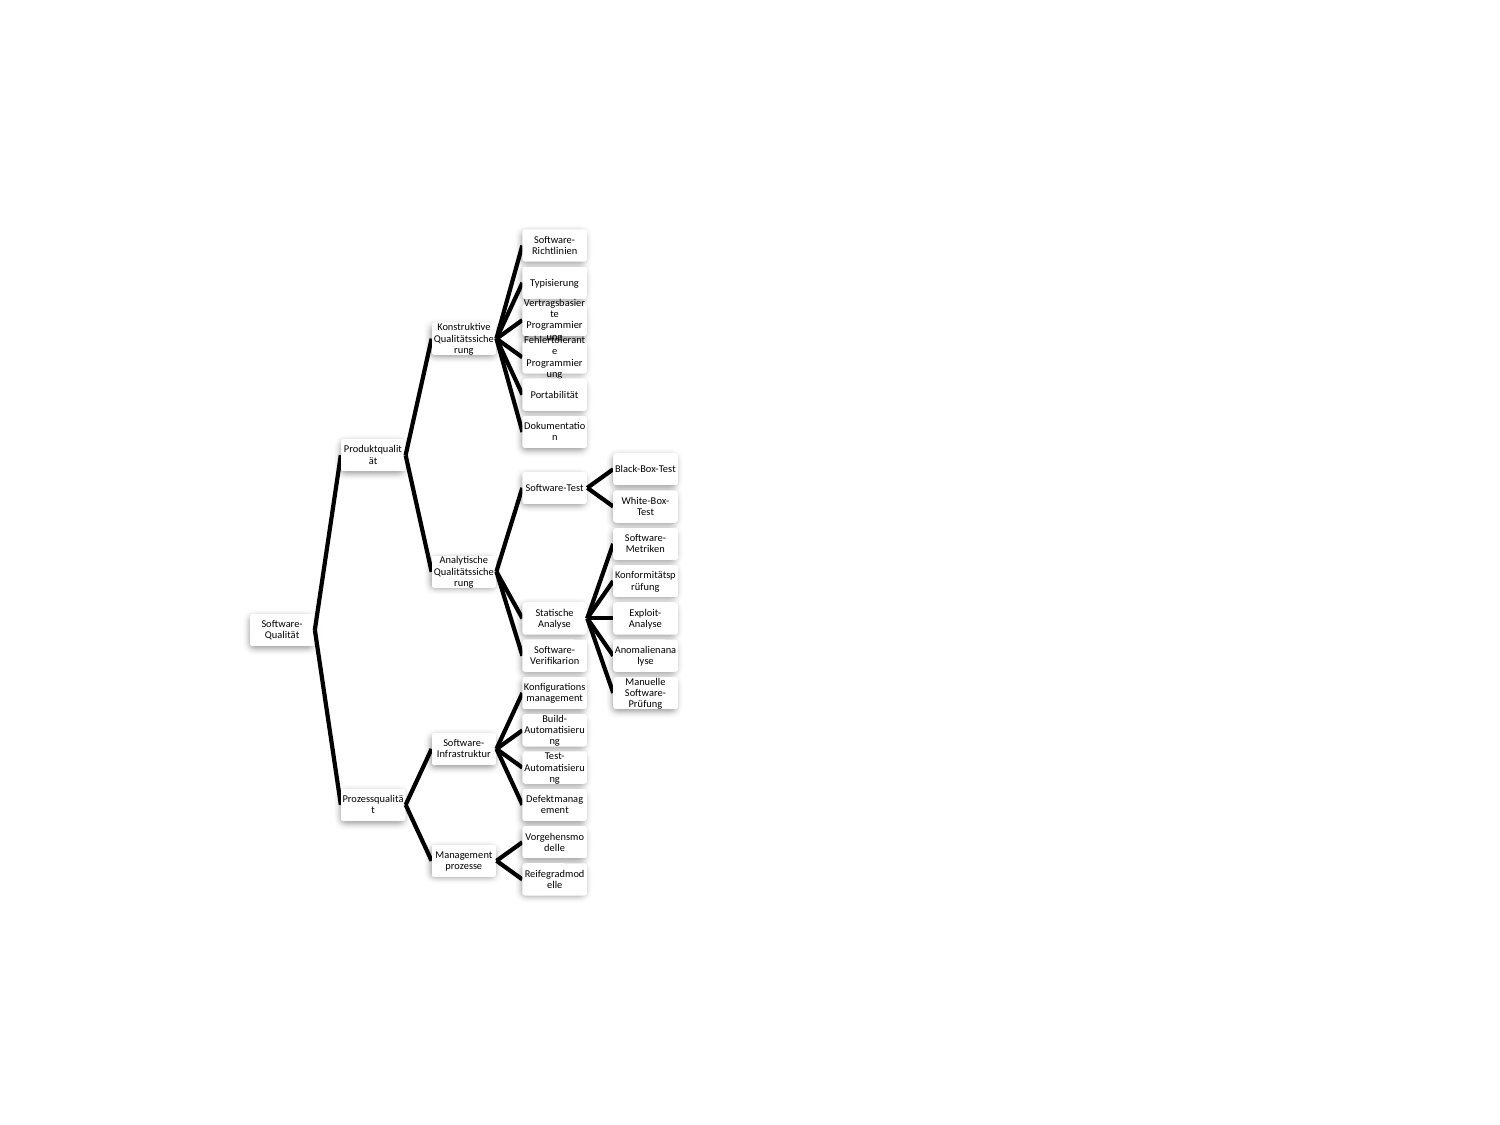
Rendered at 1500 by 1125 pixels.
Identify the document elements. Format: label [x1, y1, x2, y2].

text_box [249, 228, 1251, 897]
